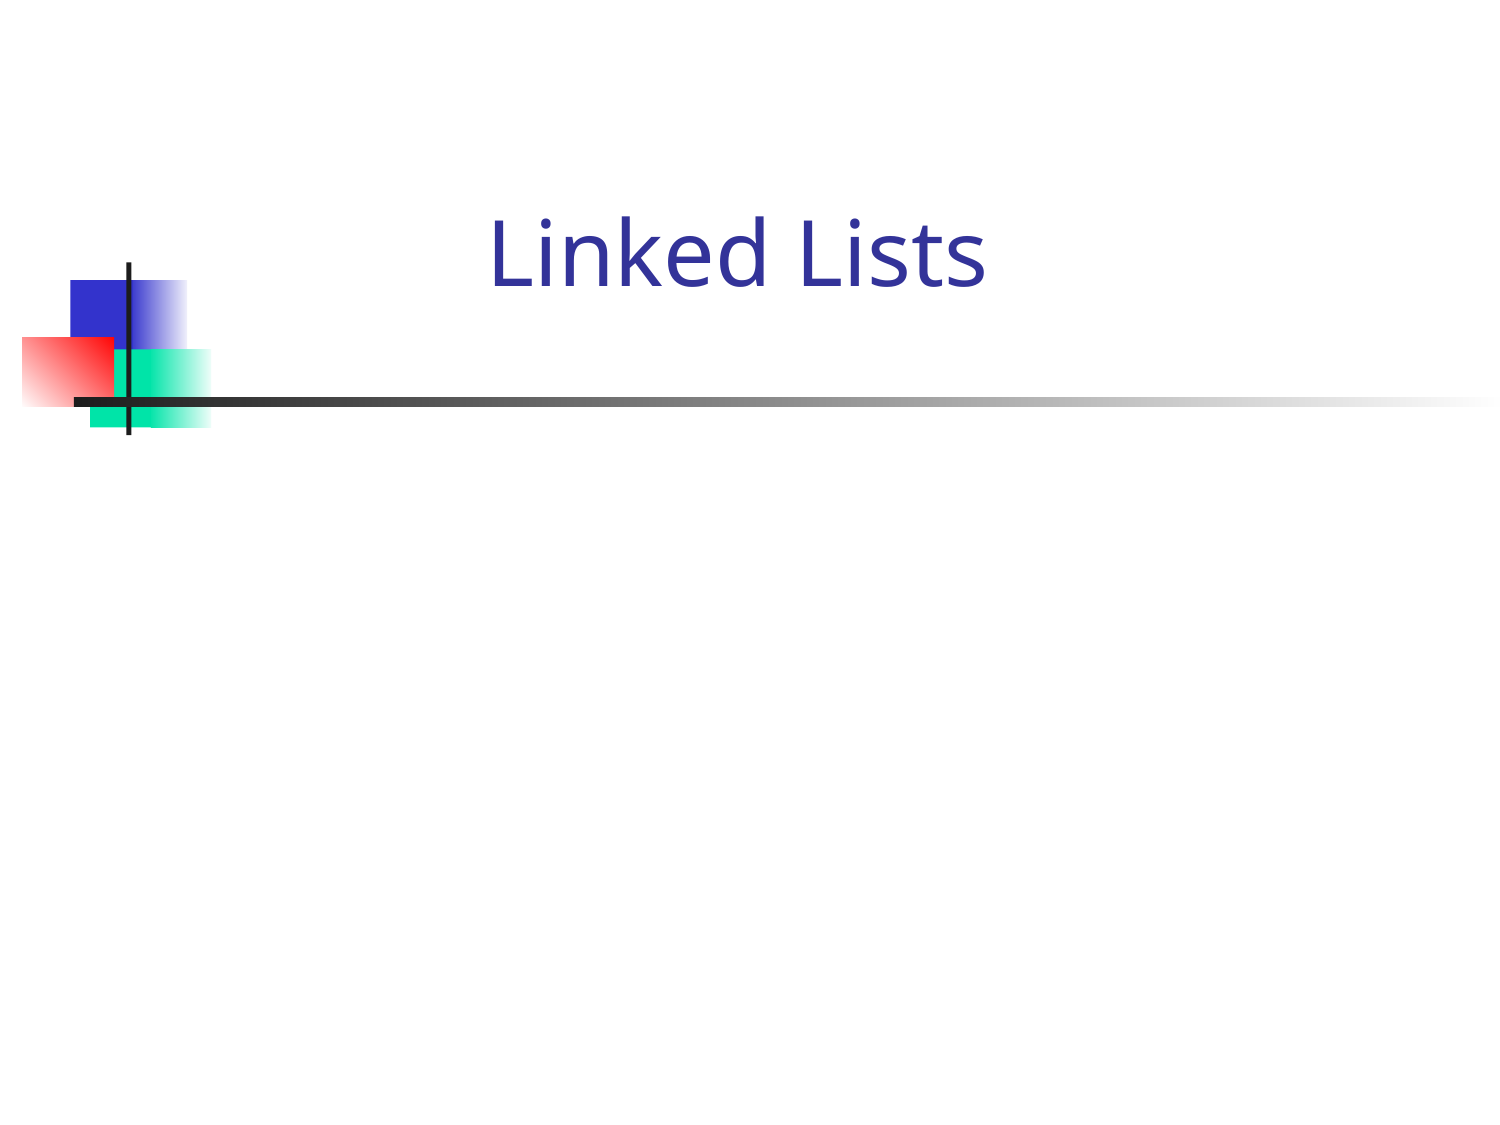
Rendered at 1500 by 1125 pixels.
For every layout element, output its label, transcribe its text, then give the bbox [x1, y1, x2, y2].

title Linked Lists [74, 124, 1401, 376]
